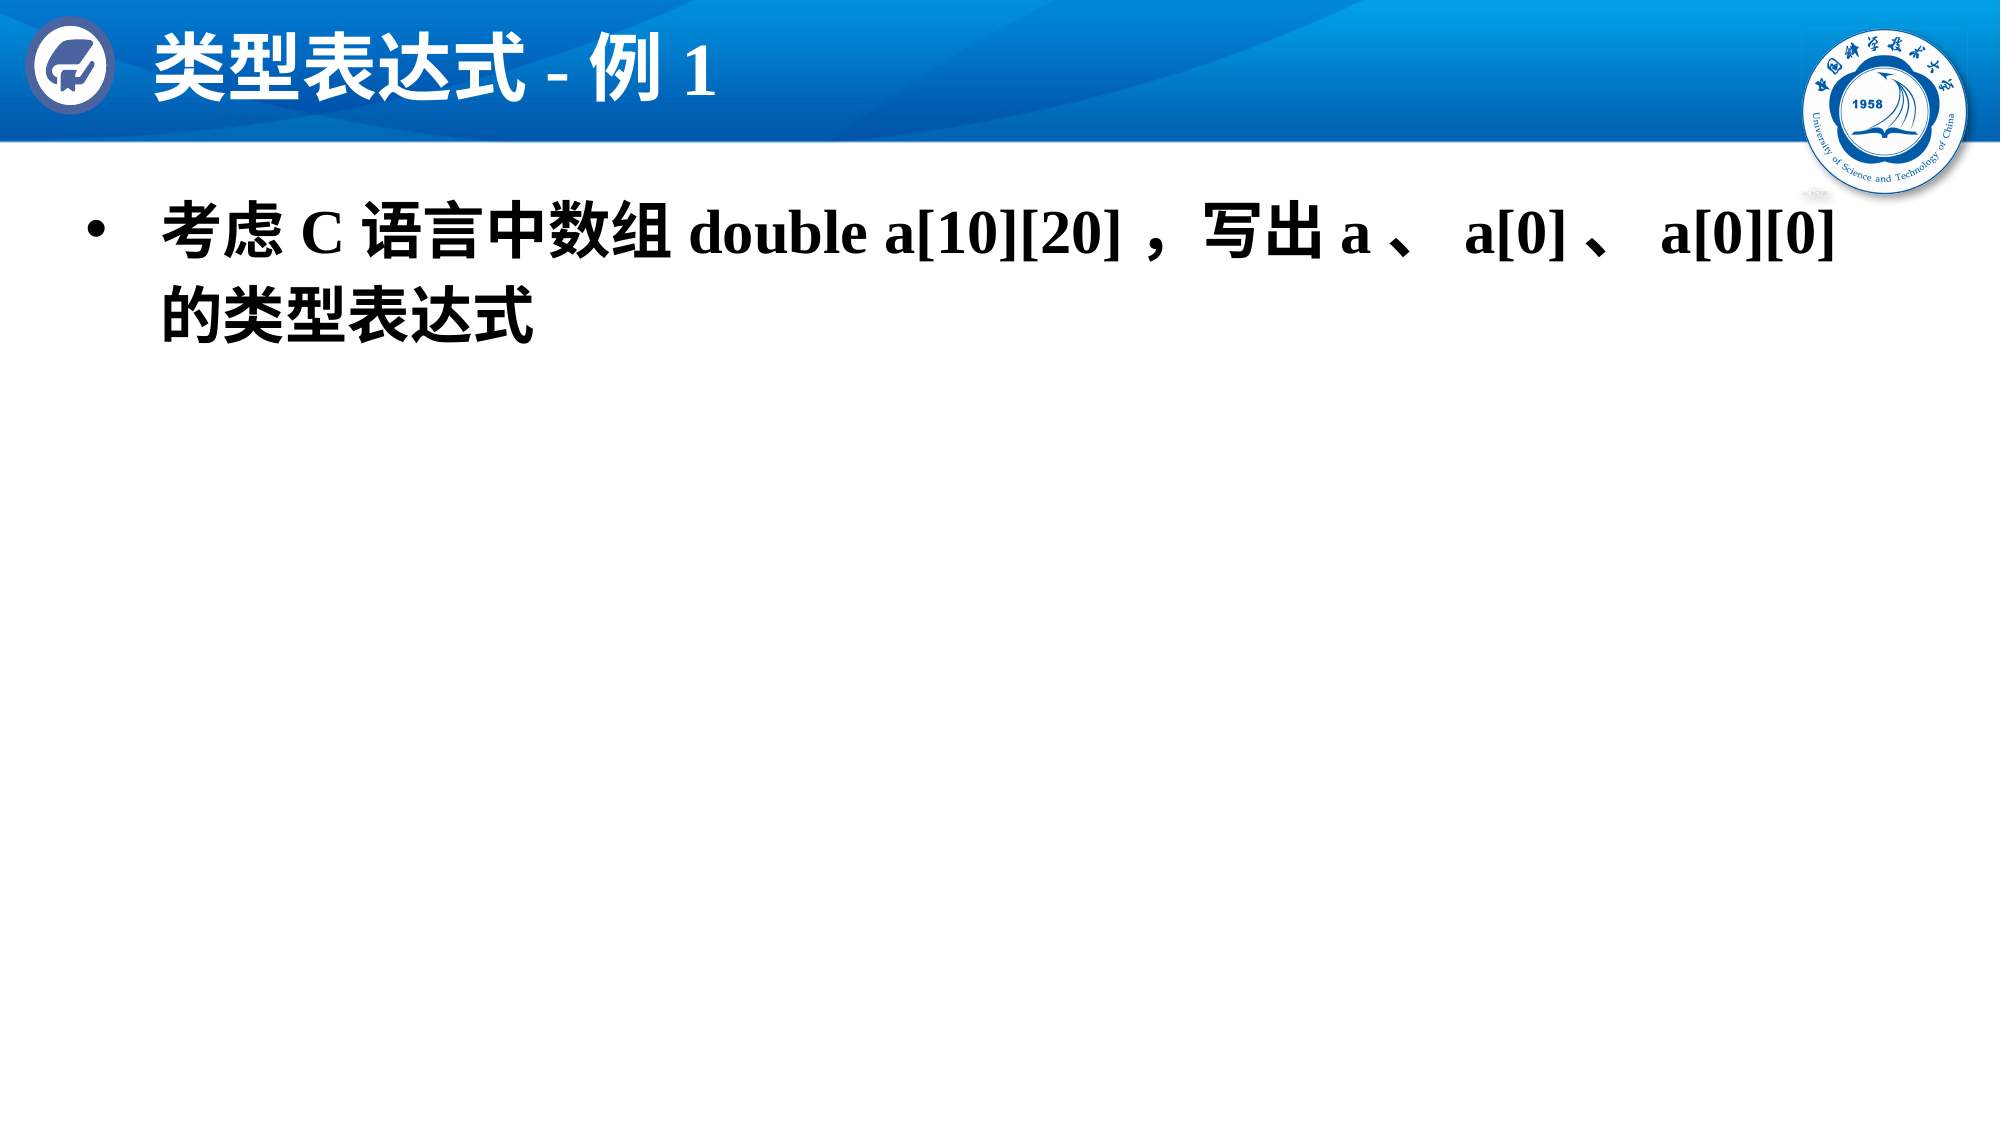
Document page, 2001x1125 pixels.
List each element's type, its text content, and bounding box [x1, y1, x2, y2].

picture [0, 0, 2000, 204]
list 考虑C语言中数组double a[10][20]，写出a、a[0]、a[0][0]的类型表达式 a[0][0]: double a[0]: array(20,double); pointer(double) a: array(10,array(20,double)); pointer(array(20,double)) [70, 172, 1911, 1031]
title 类型表达式-例1 [137, 10, 1707, 132]
